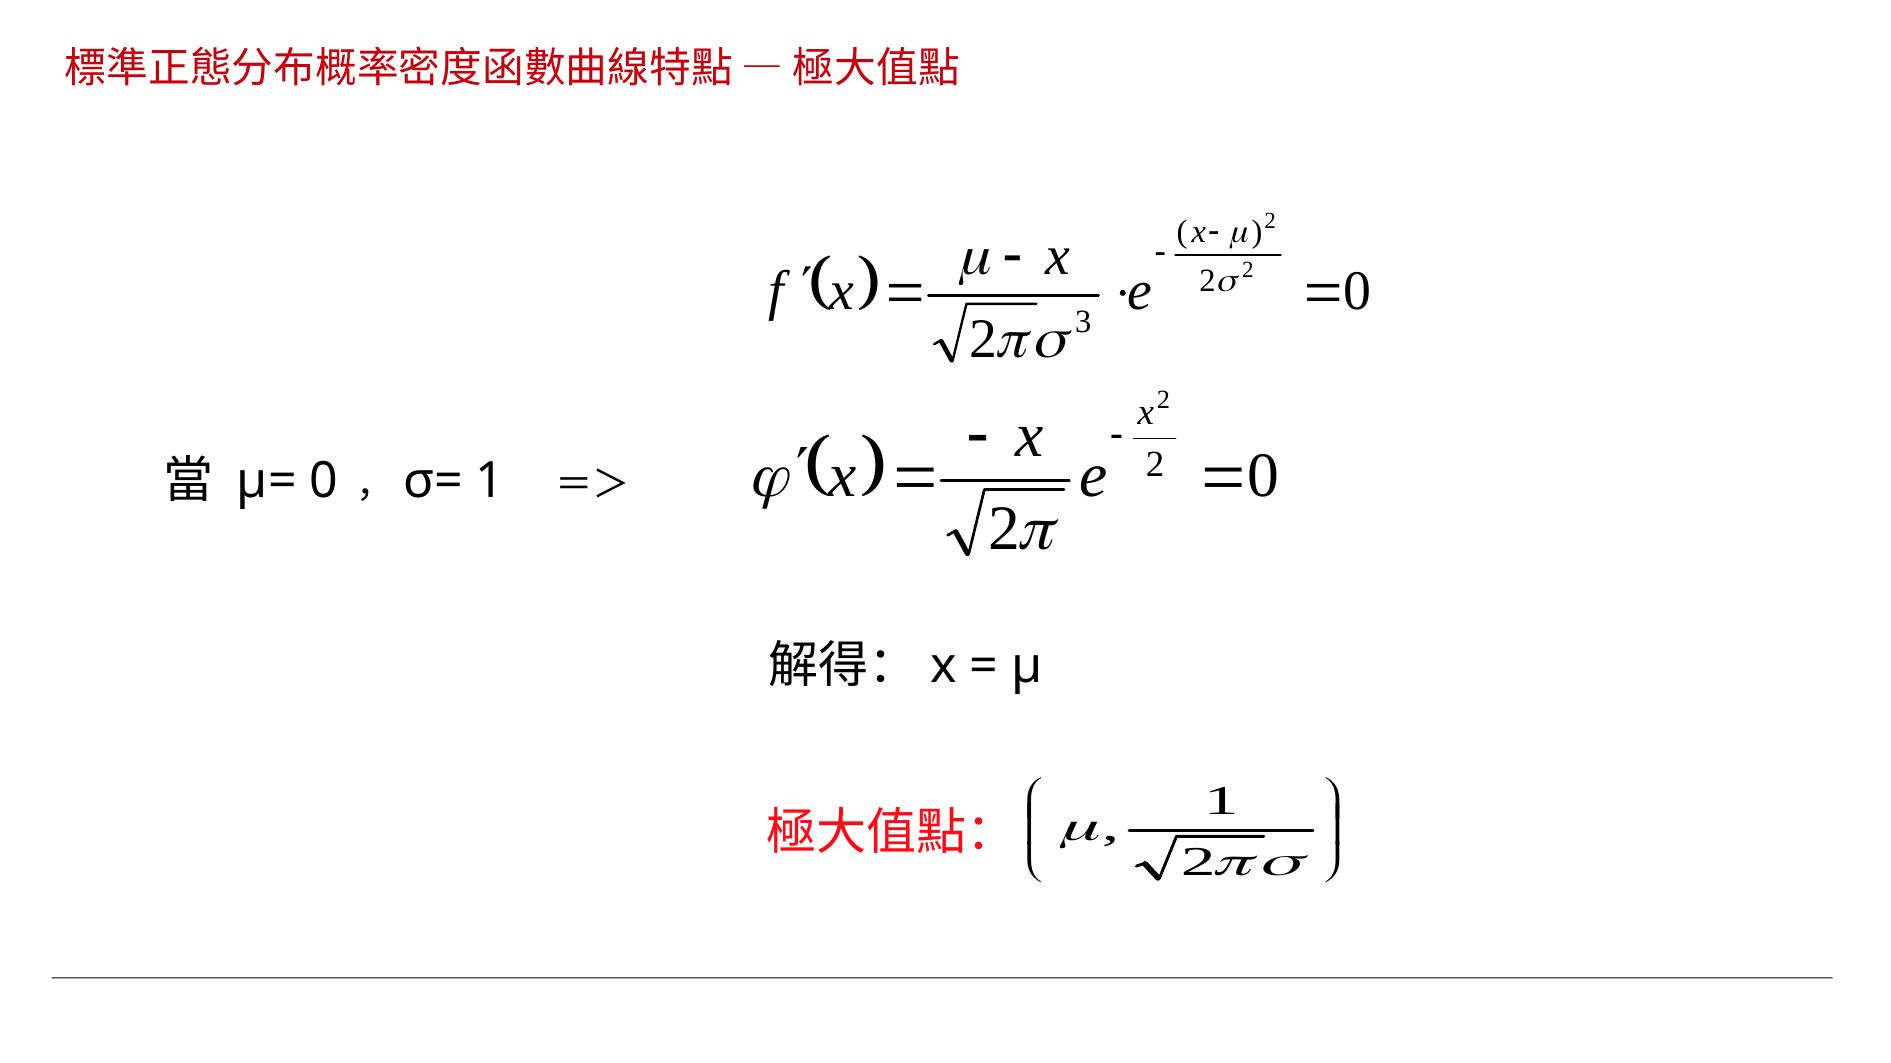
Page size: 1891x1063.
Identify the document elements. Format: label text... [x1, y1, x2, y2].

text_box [148, 197, 1382, 893]
title 標準正態分布概率密度函數曲線特點 — 極大值點 [49, 7, 1040, 125]
